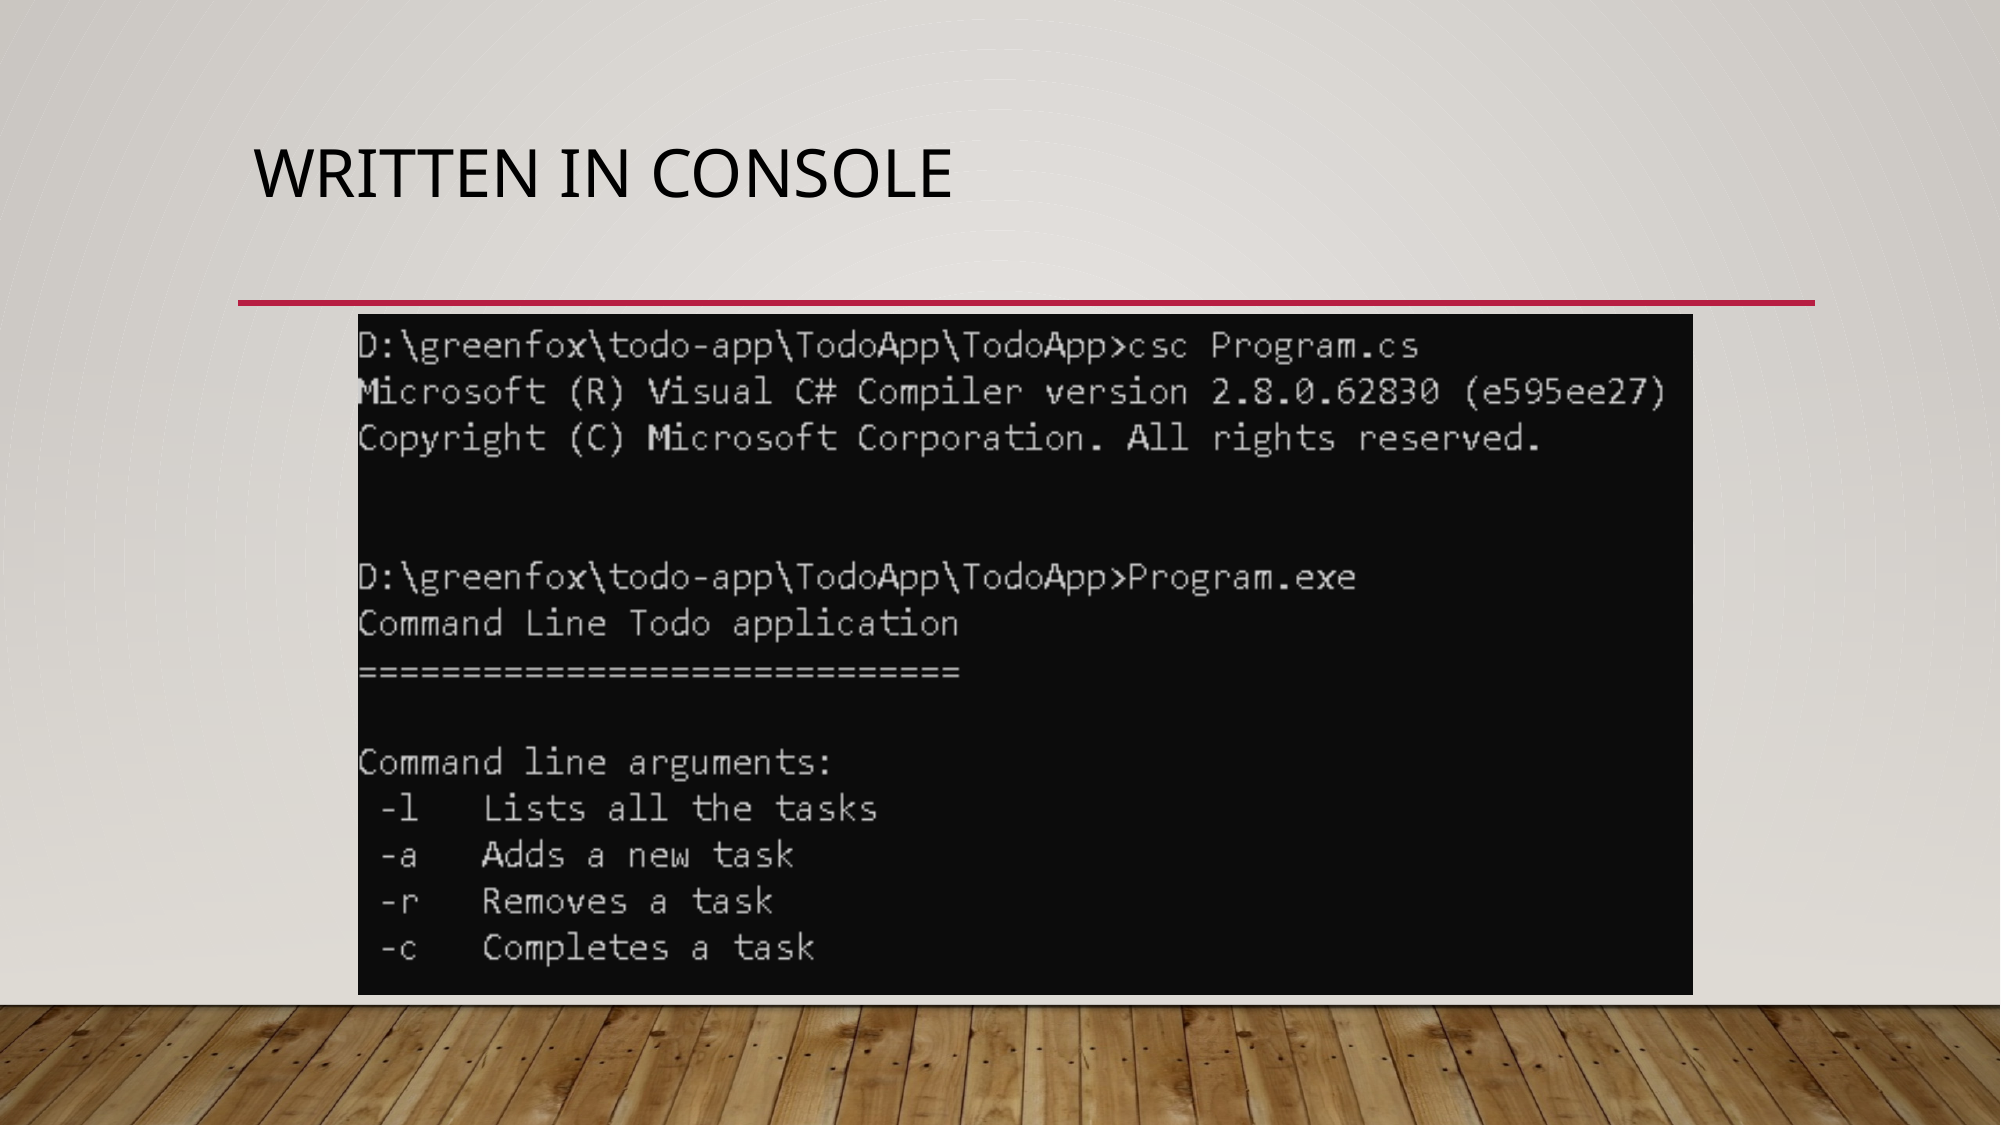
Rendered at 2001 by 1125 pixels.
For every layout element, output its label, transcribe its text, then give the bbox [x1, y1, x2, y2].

title Written in console [238, 131, 1814, 305]
picture [358, 314, 1694, 995]
picture [0, 1005, 2000, 1125]
